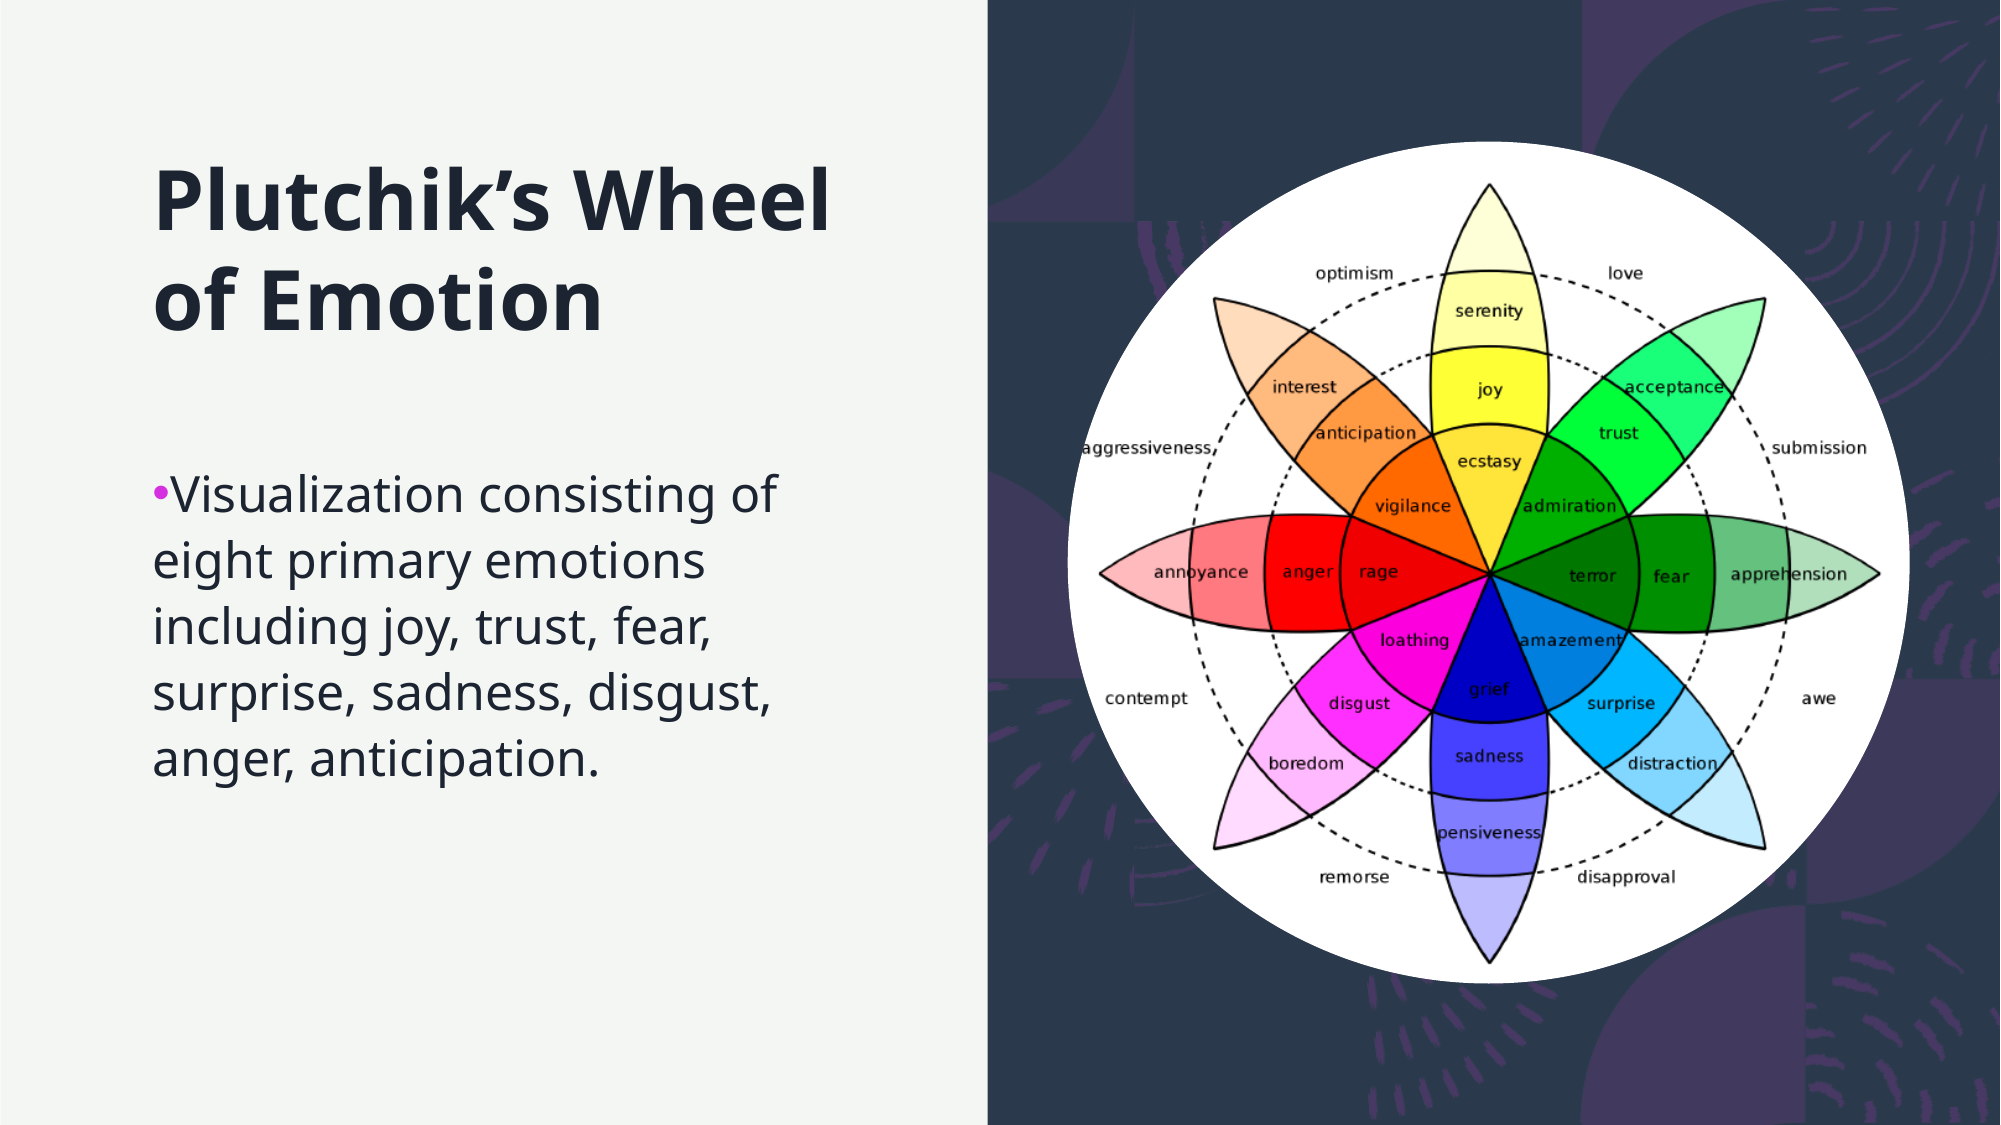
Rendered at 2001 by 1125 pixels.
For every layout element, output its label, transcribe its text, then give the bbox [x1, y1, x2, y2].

title Plutchik’s Wheel of Emotion [137, 91, 946, 403]
text_box [987, 0, 2000, 1125]
picture [1067, 141, 1910, 984]
text_box [0, 0, 986, 1125]
text_box Visualization consisting of eight primary emotions including joy, trust, fear, surprise, sadness, disgust, anger, anticipation. [137, 448, 898, 927]
